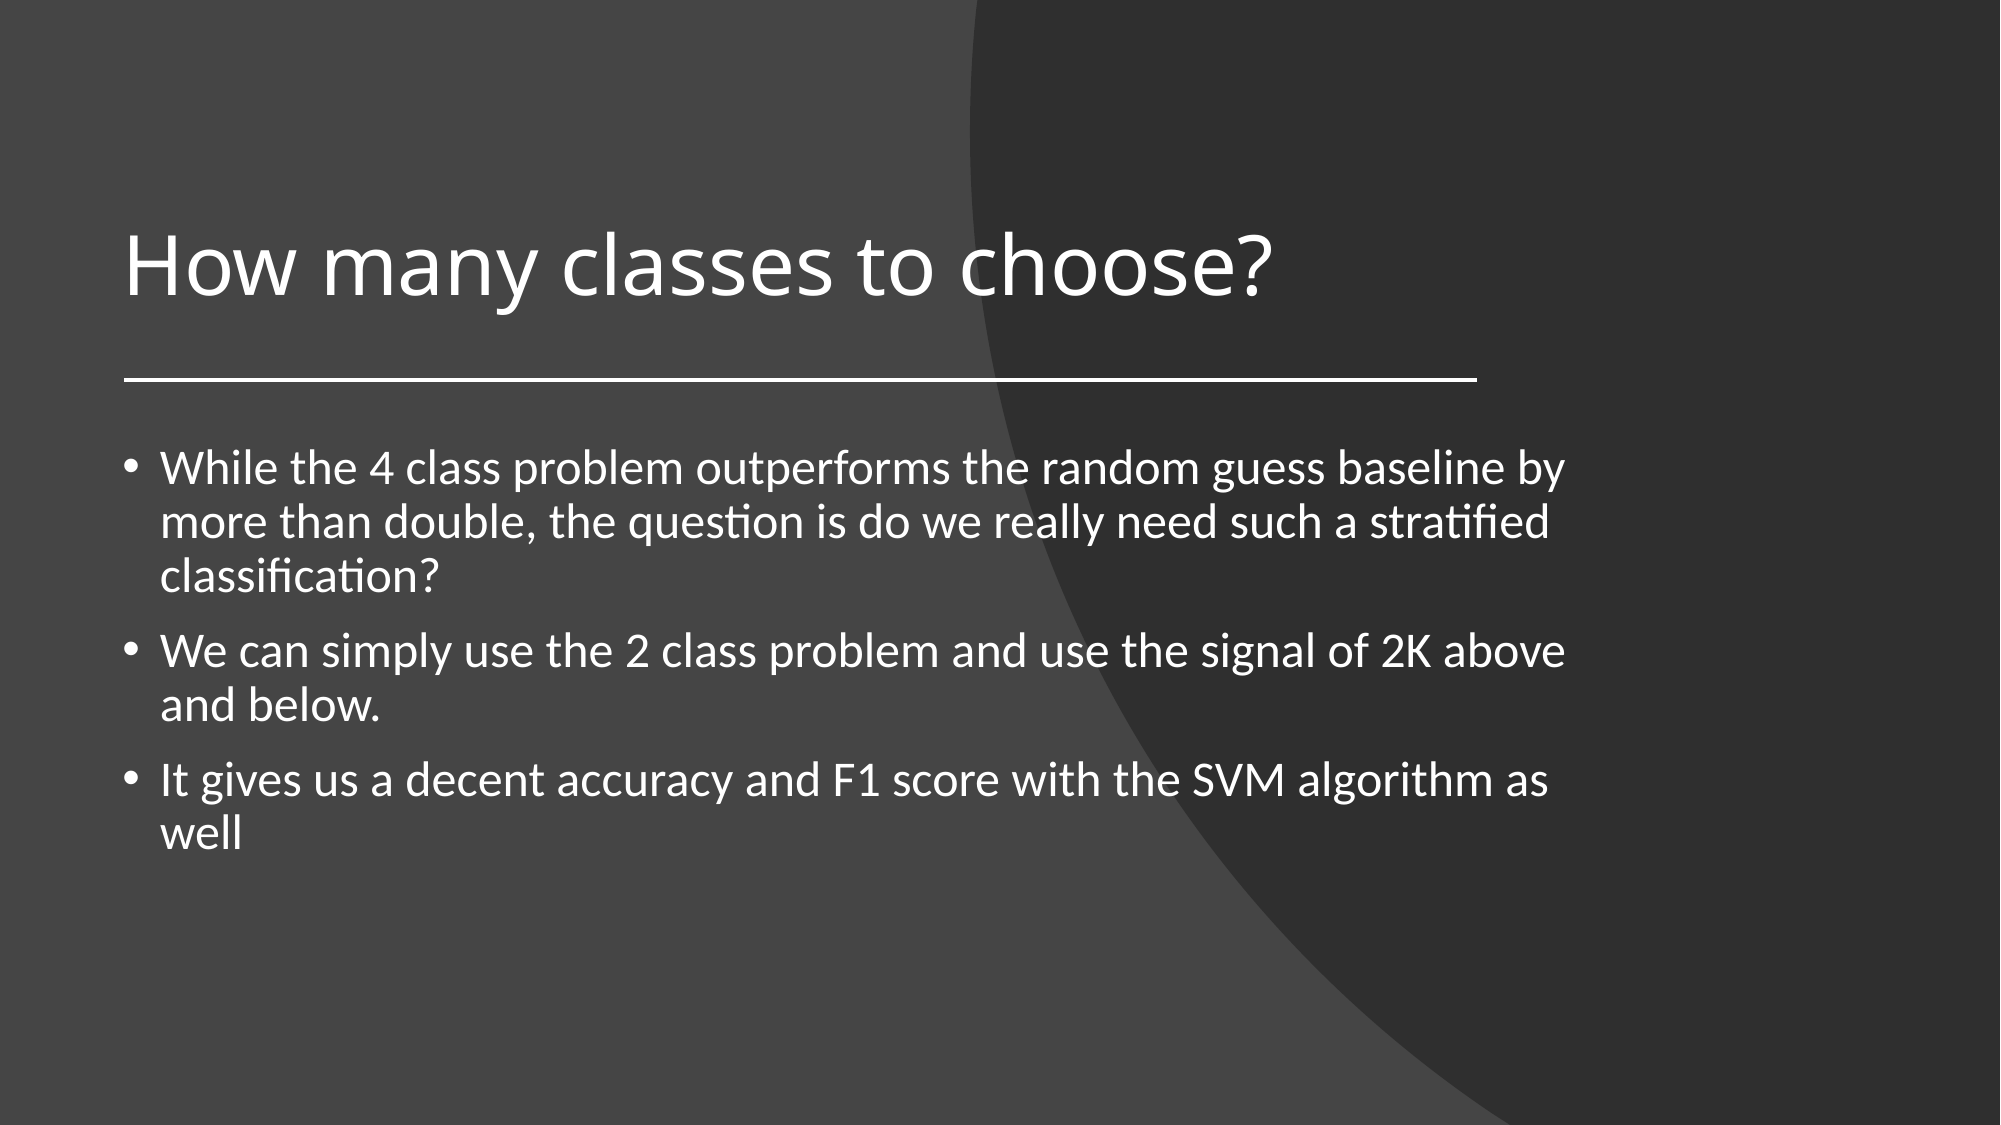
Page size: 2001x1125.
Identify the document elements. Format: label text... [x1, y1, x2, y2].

list While the 4 class problem outperforms the random guess baseline by more than double, the question is do we really need such a stratified classification? We can simply use the 2 class problem and use the signal of 2K above and below. It gives us a decent accuracy and F1 score with the SVM algorithm as well [107, 433, 1586, 980]
text_box [971, 0, 2000, 1125]
title How many classes to choose? [107, 55, 1586, 322]
